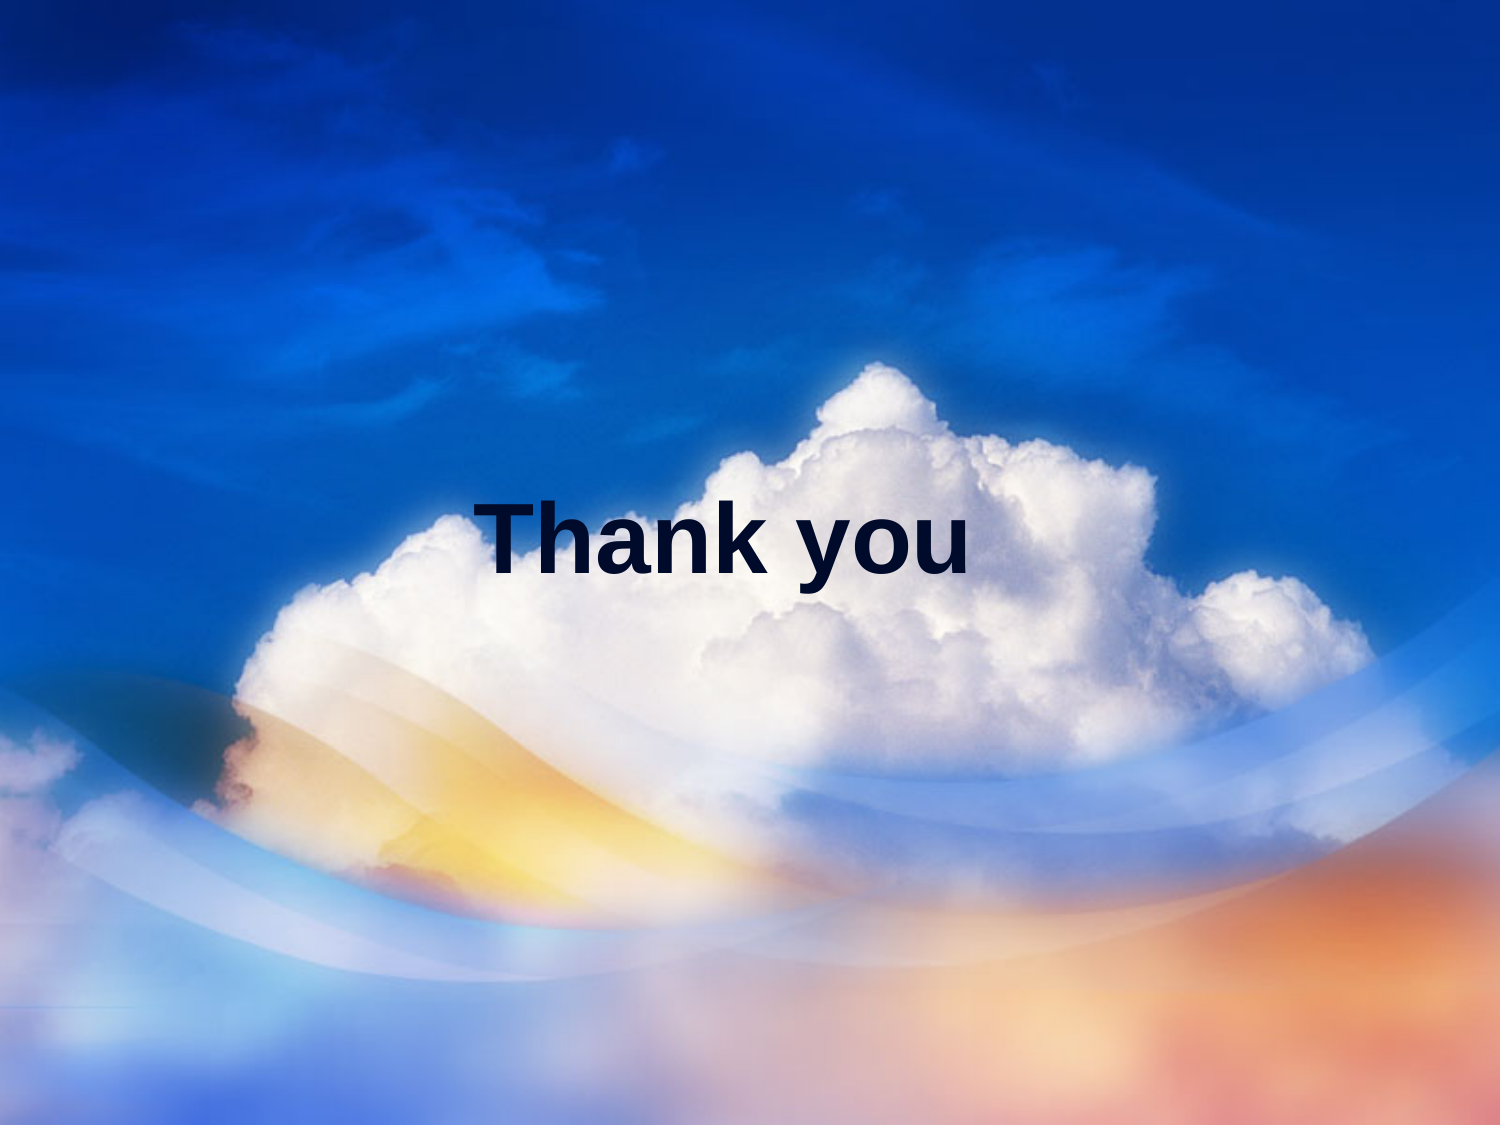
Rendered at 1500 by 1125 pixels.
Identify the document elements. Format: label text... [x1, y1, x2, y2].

title Thank you [70, 351, 1335, 716]
picture [0, 0, 1500, 1125]
